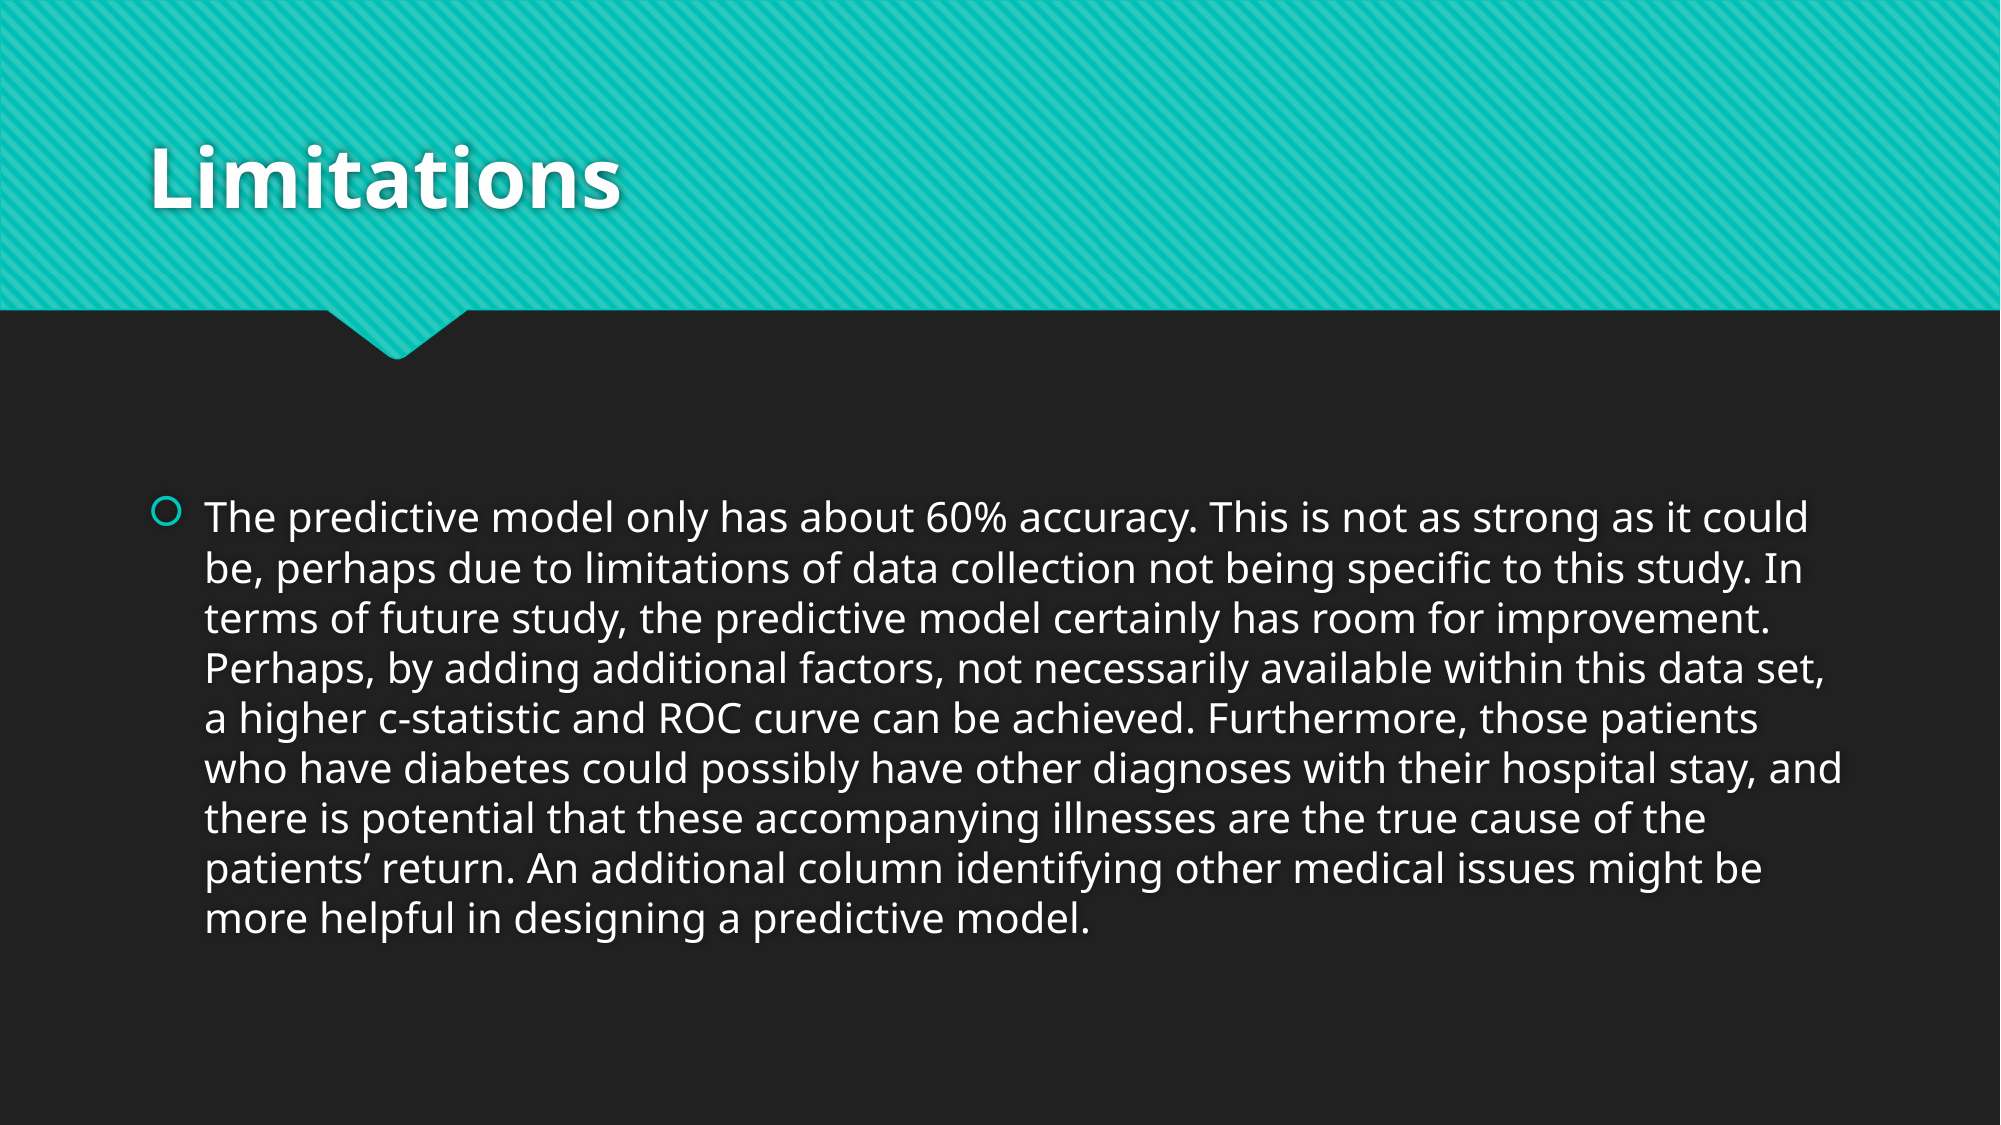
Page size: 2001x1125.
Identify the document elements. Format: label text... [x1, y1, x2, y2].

title Limitations [132, 73, 1868, 233]
list The predictive model only has about 60% accuracy. This is not as strong as it could be, perhaps due to limitations of data collection not being specific to this study. In terms of future study, the predictive model certainly has room for improvement. Perhaps, by adding additional factors, not necessarily available within this data set, a higher c-statistic and ROC curve can be achieved. Furthermore, those patients who have diabetes could possibly have other diagnoses with their hospital stay, and there is potential that these accompanying illnesses are the true cause of the patients’ return. An additional column identifying other medical issues might be more helpful in designing a predictive model. [132, 418, 1865, 1015]
